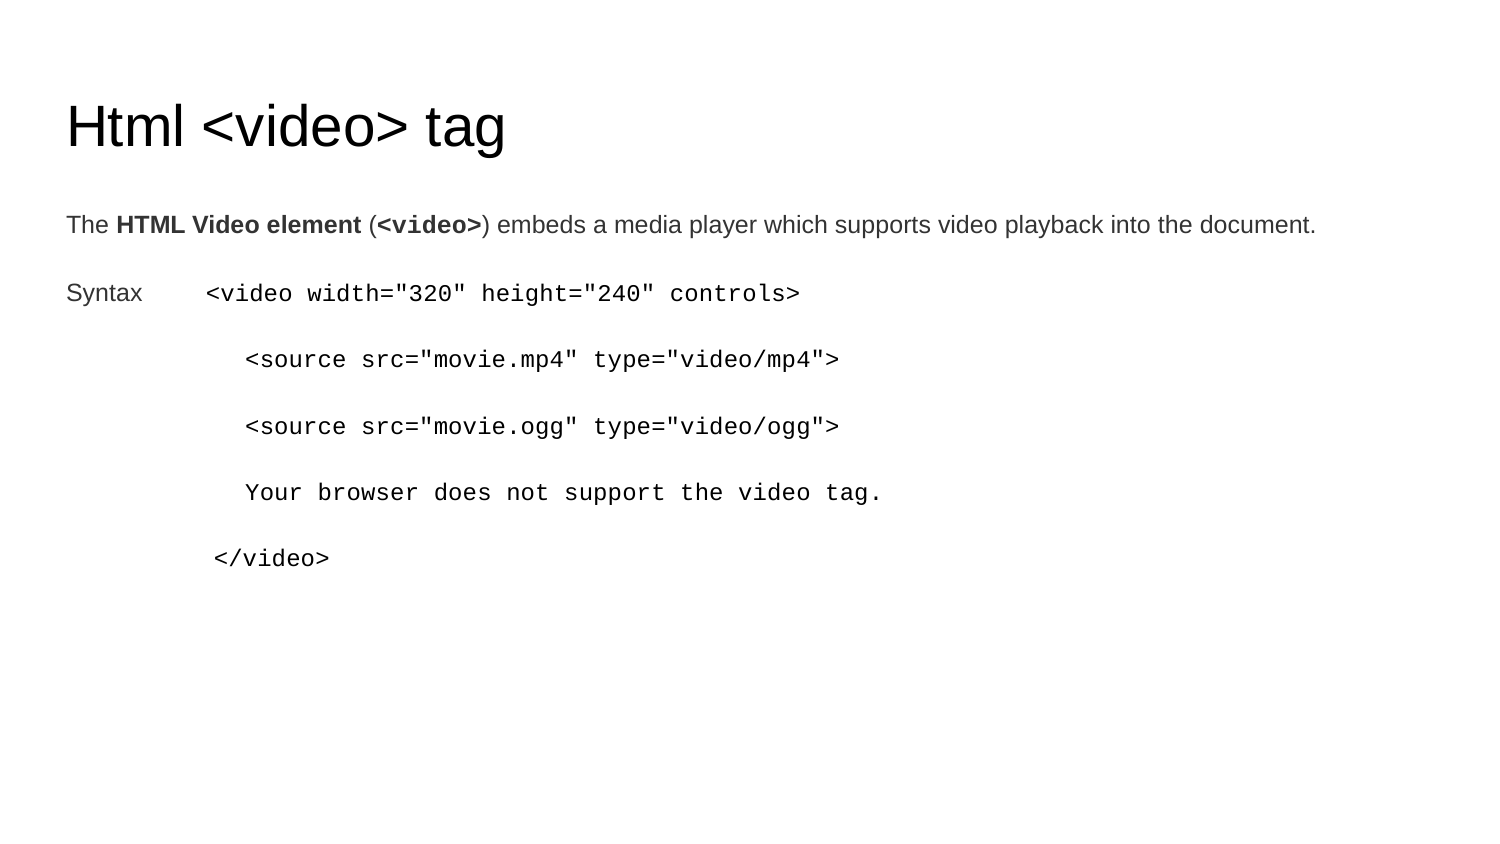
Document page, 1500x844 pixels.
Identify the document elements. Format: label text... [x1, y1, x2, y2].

title Html <video> tag [51, 72, 1449, 167]
list The HTML Video element (<video>) embeds a media player which supports video playback into the document. Syntax <video width="320" height="240" controls> <source src="movie.mp4" type="video/mp4"> <source src="movie.ogg" type="video/ogg"> Your browser does not support the video tag. </video> [51, 189, 1449, 750]
